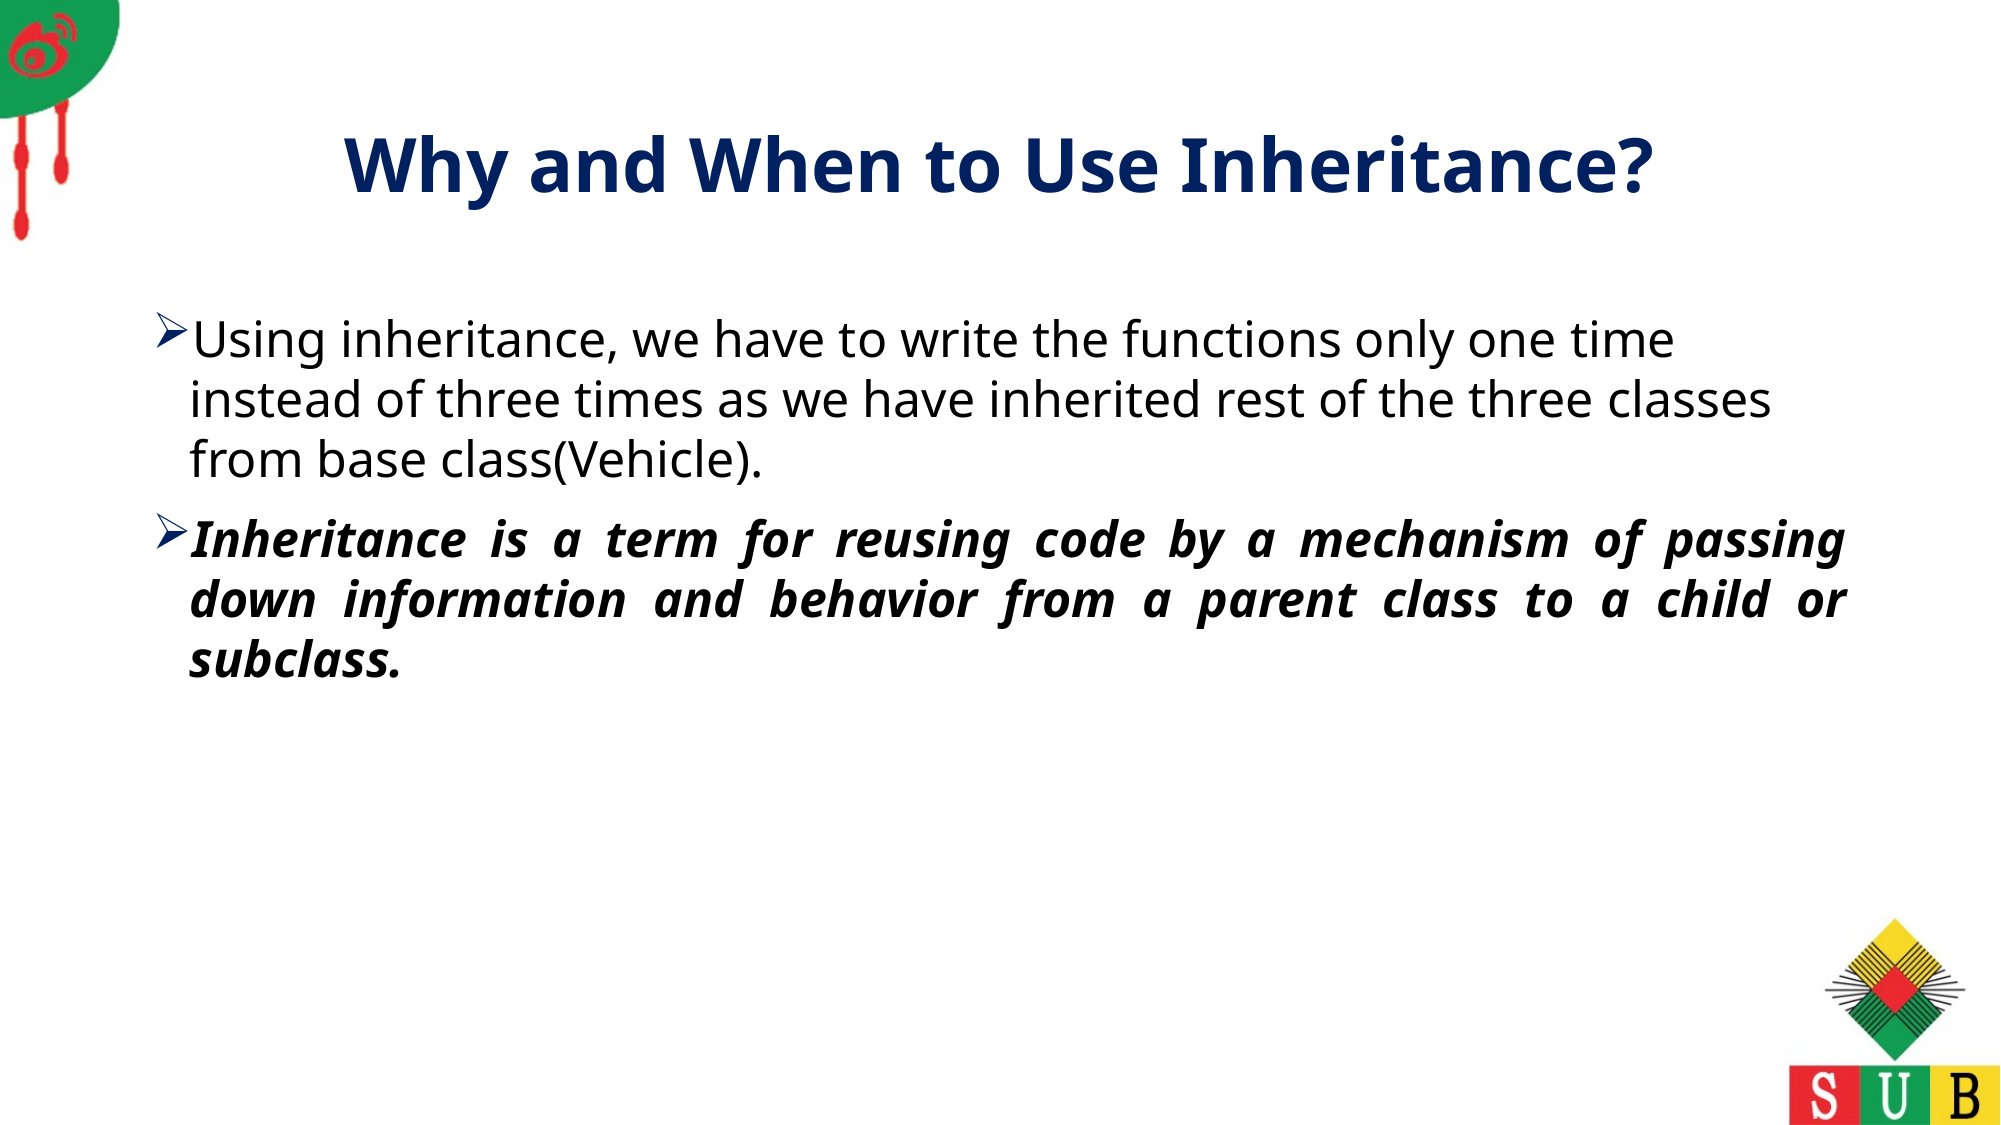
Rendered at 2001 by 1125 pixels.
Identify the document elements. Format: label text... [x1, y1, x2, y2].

list Using inheritance, we have to write the functions only one time instead of three times as we have inherited rest of the three classes from base class(Vehicle). Inheritance is a term for reusing code by a mechanism of passing down information and behavior from a parent class to a child or subclass. [137, 299, 1863, 1109]
title Why and When to Use Inheritance? [137, 59, 1863, 278]
picture [0, 0, 2001, 1125]
